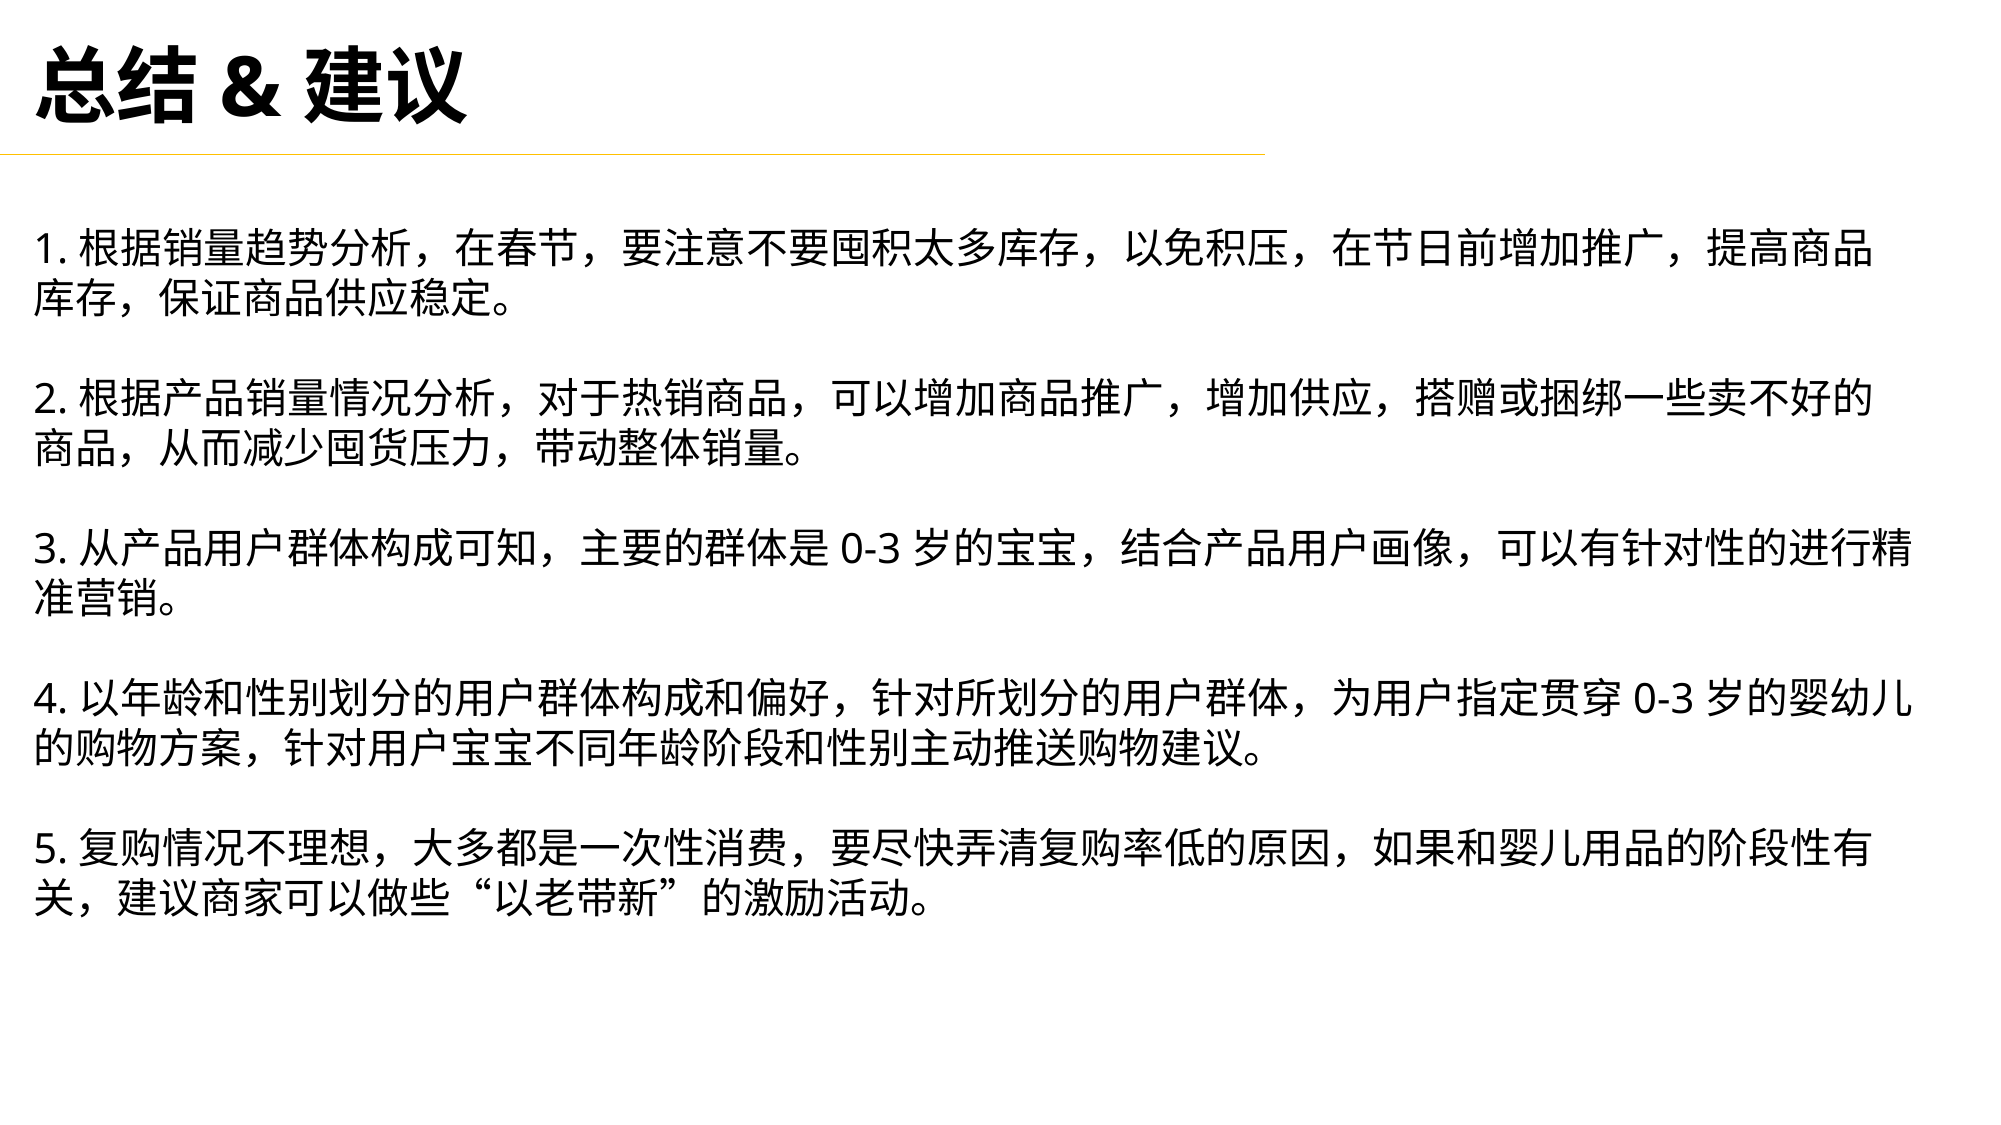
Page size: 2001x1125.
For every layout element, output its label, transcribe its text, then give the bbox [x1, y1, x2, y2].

text_box 1.根据销量趋势分析，在春节，要注意不要囤积太多库存，以免积压，在节日前增加推广，提高商品库存，保证商品供应稳定。 2.根据产品销量情况分析，对于热销商品，可以增加商品推广，增加供应，搭赠或捆绑一些卖不好的商品，从而减少囤货压力，带动整体销量。 3.从产品用户群体构成可知，主要的群体是0-3岁的宝宝，结合产品用户画像，可以有针对性的进行精准营销。 4.以年龄和性别划分的用户群体构成和偏好，针对所划分的用户群体，为用户指定贯穿0-3岁的婴幼儿的购物方案，针对用户宝宝不同年龄阶段和性别主动推送购物建议。 5.复购情况不理想，大多都是一次性消费，要尽快弄清复购率低的原因，如果和婴儿用品的阶段性有关，建议商家可以做些“以老带新”的激励活动。 [18, 214, 1930, 930]
text_box 总结&建议 [18, 25, 910, 141]
